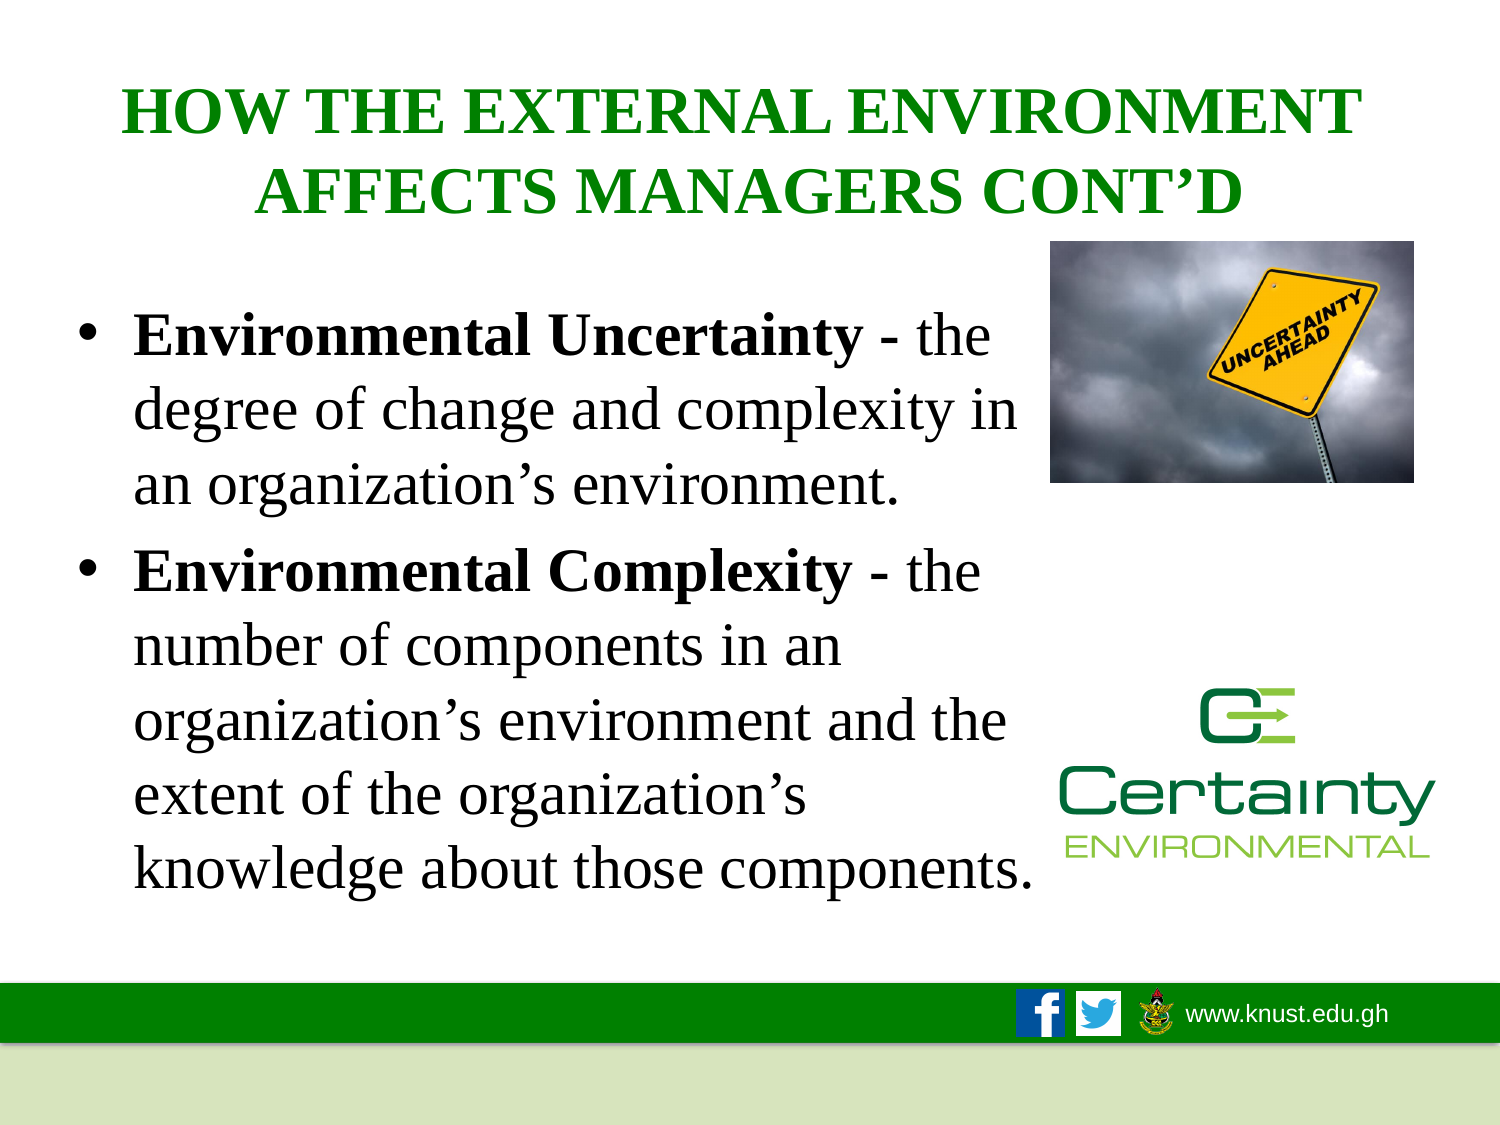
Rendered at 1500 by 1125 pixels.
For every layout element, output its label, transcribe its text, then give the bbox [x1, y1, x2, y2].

picture [1016, 989, 1065, 1037]
picture [1050, 241, 1414, 484]
list Environmental Uncertainty - the degree of change and complexity in an organization’s environment. Environmental Complexity - the number of components in an organization’s environment and the extent of the organization’s knowledge about those components. [62, 286, 1069, 916]
picture [1076, 991, 1121, 1036]
picture [1139, 987, 1174, 1035]
title HOW THE EXTERNAL ENVIRONMENT AFFECTS MANAGERS CONT’D [103, 59, 1397, 278]
picture [1050, 678, 1445, 876]
